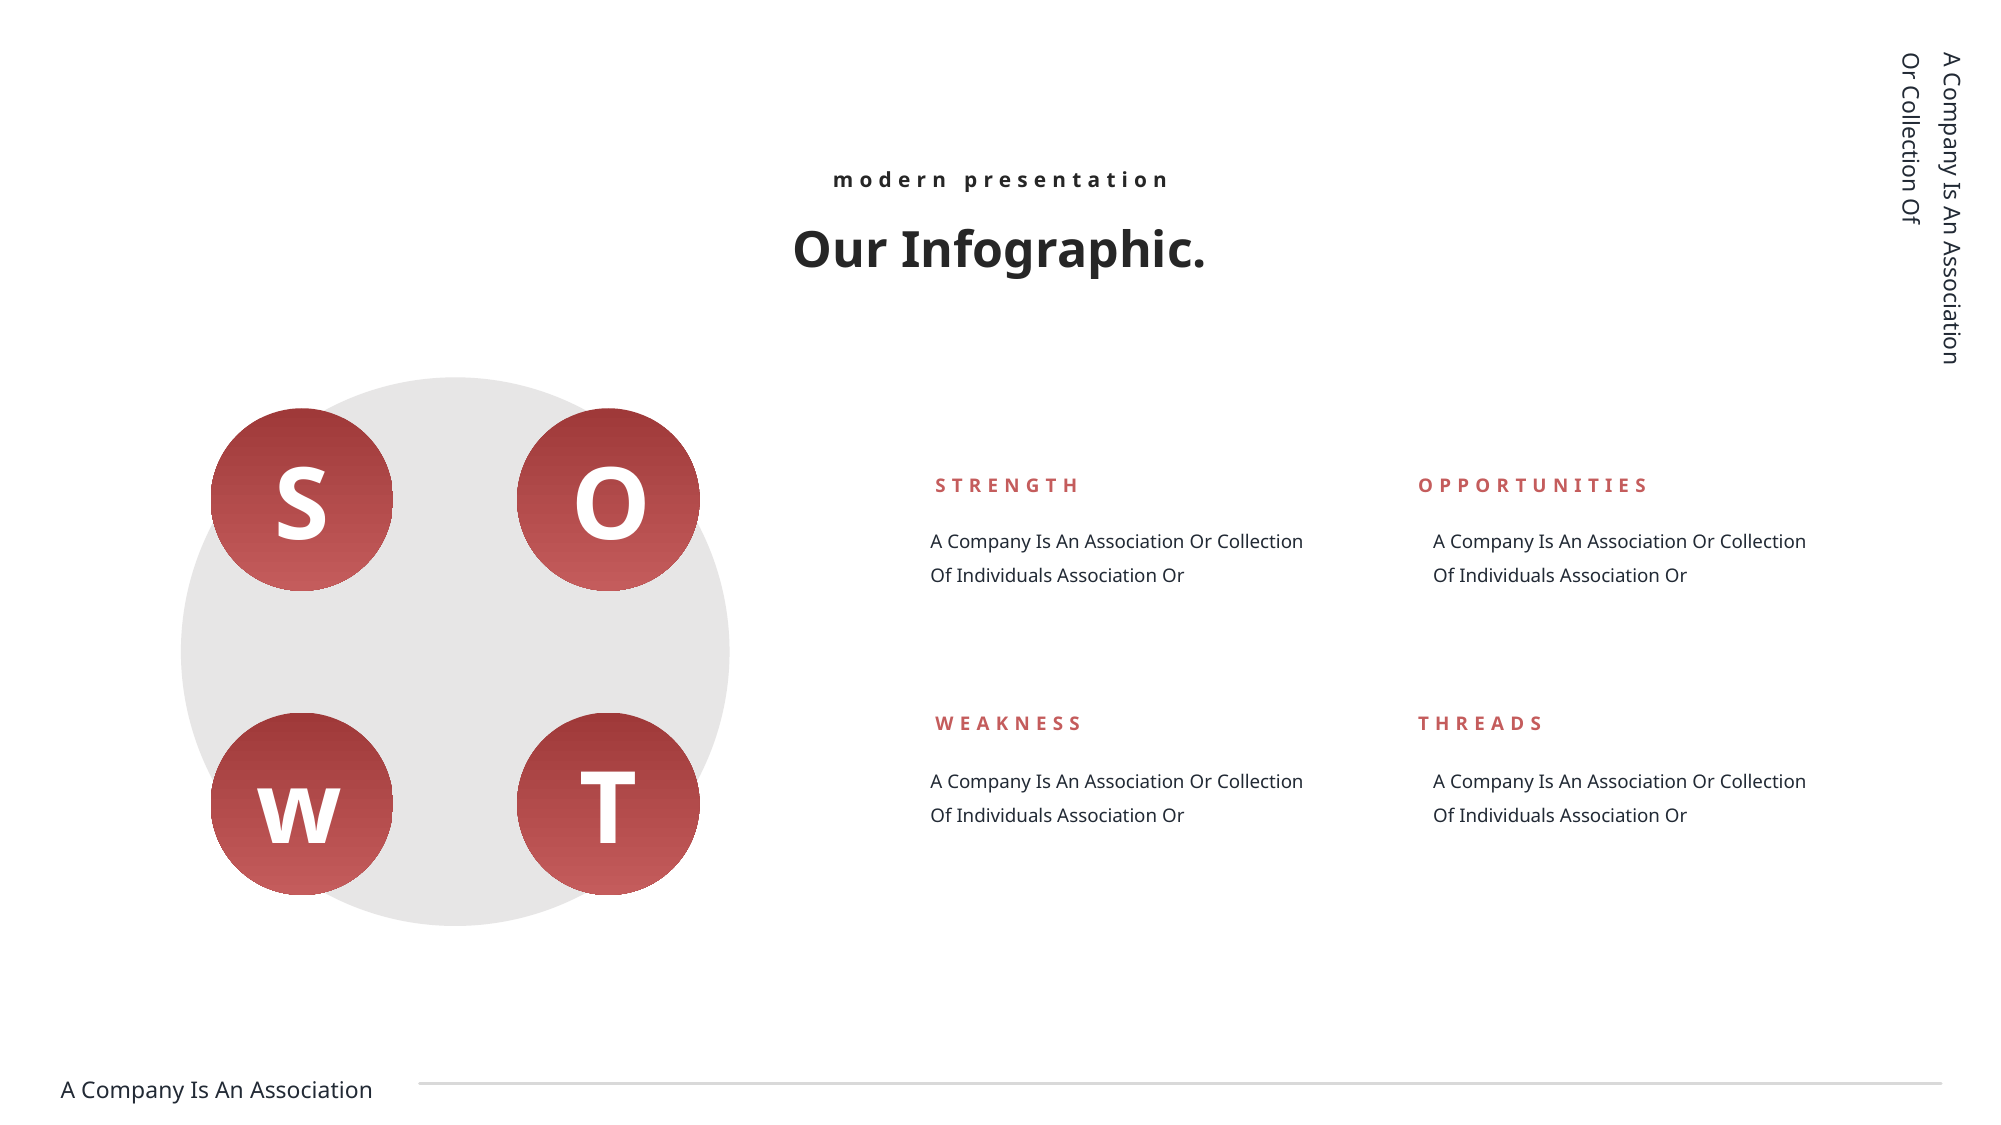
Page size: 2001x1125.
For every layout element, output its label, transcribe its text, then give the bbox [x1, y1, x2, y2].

text_box T [556, 743, 661, 864]
text_box S [249, 439, 354, 560]
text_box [915, 474, 1326, 835]
text_box Our Infographic. [589, 210, 1411, 286]
text_box w [246, 743, 352, 864]
text_box A Company Is An Association Or Collection Of Individuals Association Or [1418, 511, 1829, 594]
text_box [516, 407, 701, 592]
text_box modern presentation [804, 159, 1195, 200]
text_box O [559, 439, 664, 560]
text_box [209, 407, 395, 592]
text_box [209, 711, 395, 897]
text_box A Company Is An Association [45, 1054, 700, 1111]
text_box OPPORTUNITIES [1418, 473, 1679, 497]
text_box [516, 711, 701, 897]
text_box [179, 376, 731, 928]
text_box THREADS [1418, 711, 1679, 735]
text_box A Company Is An Association Or Collection Of [1890, 37, 1988, 399]
text_box A Company Is An Association Or Collection Of Individuals Association Or [1418, 751, 1829, 834]
